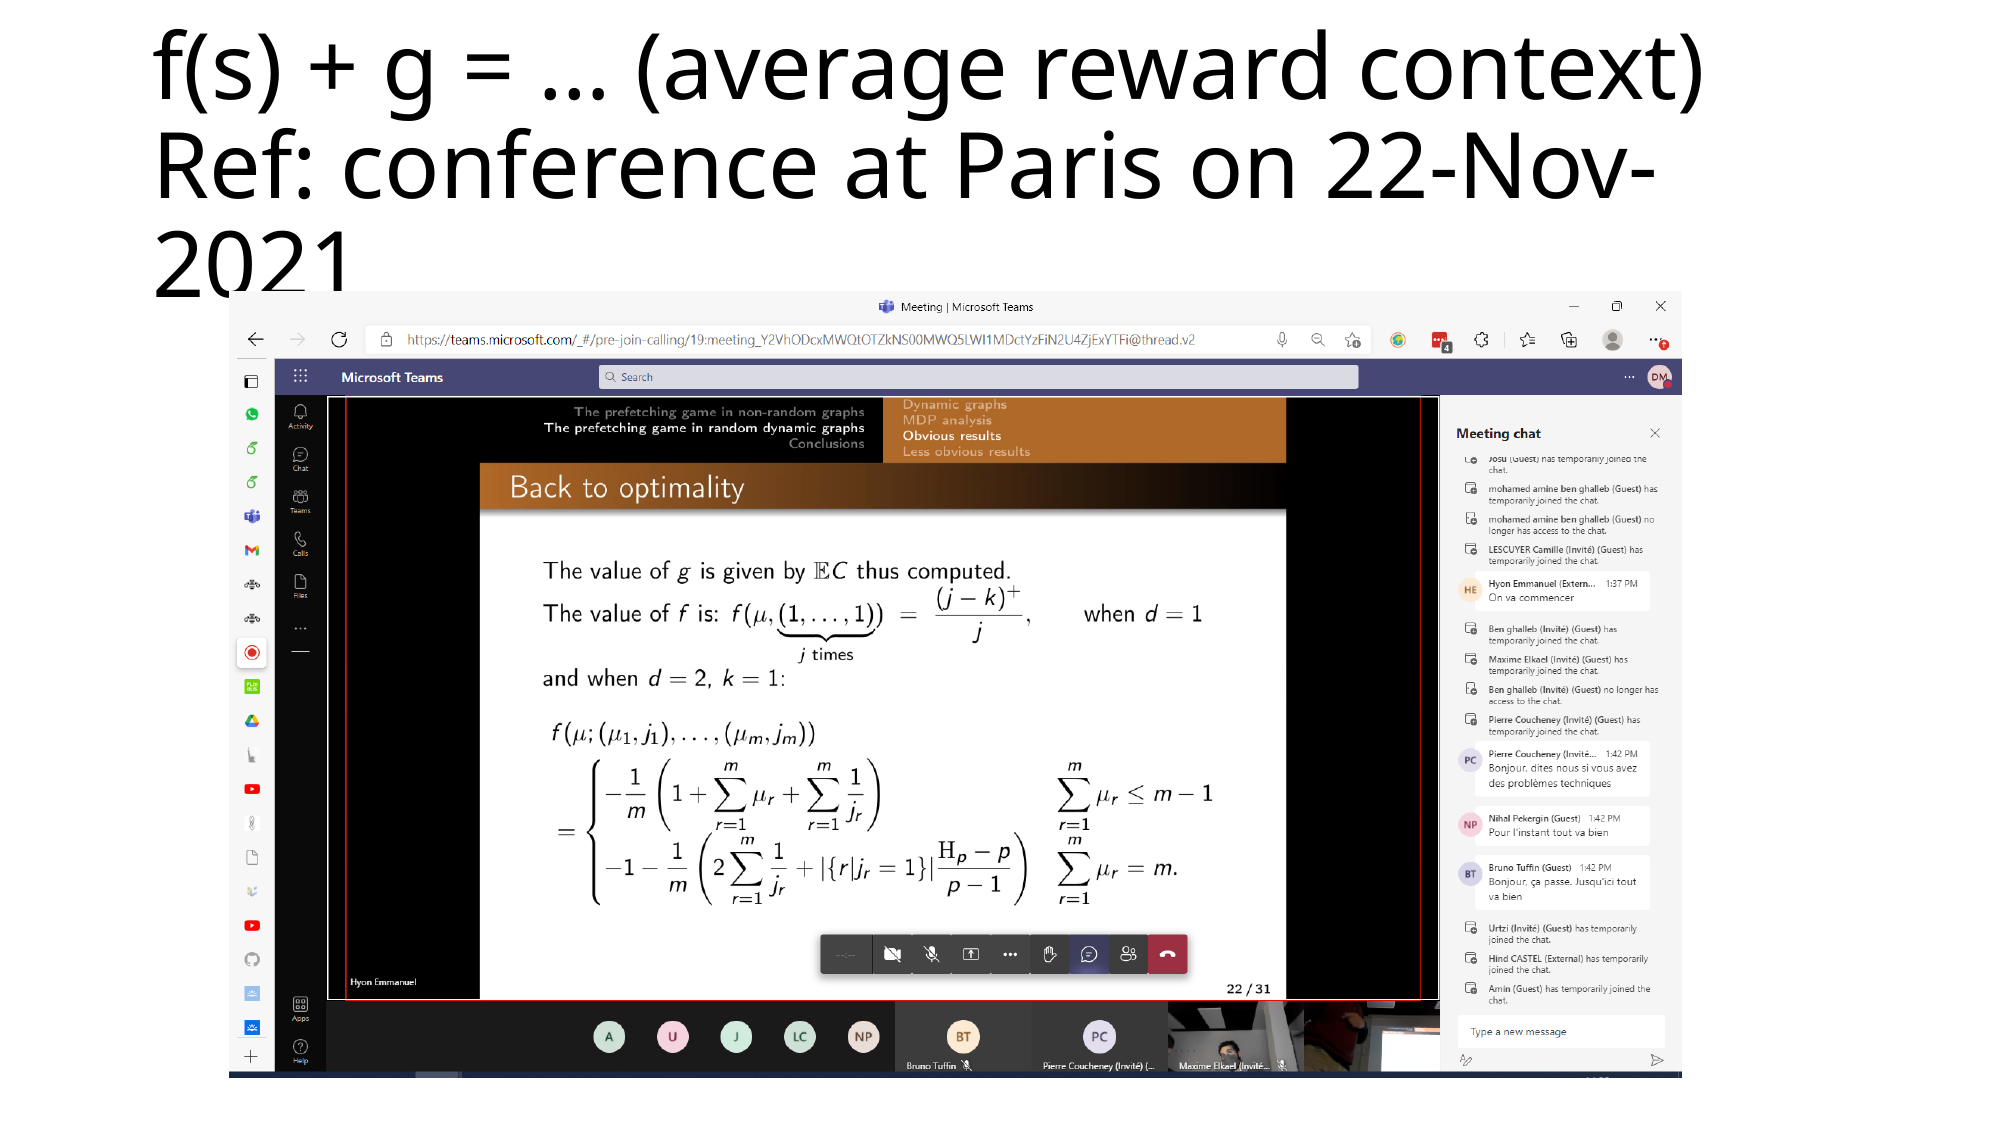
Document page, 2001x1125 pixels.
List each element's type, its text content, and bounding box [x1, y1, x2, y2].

picture [229, 291, 1682, 1078]
title f(s) + g = … (average reward context) Ref: conference at Paris on 22-Nov-2021 [137, 59, 1863, 278]
